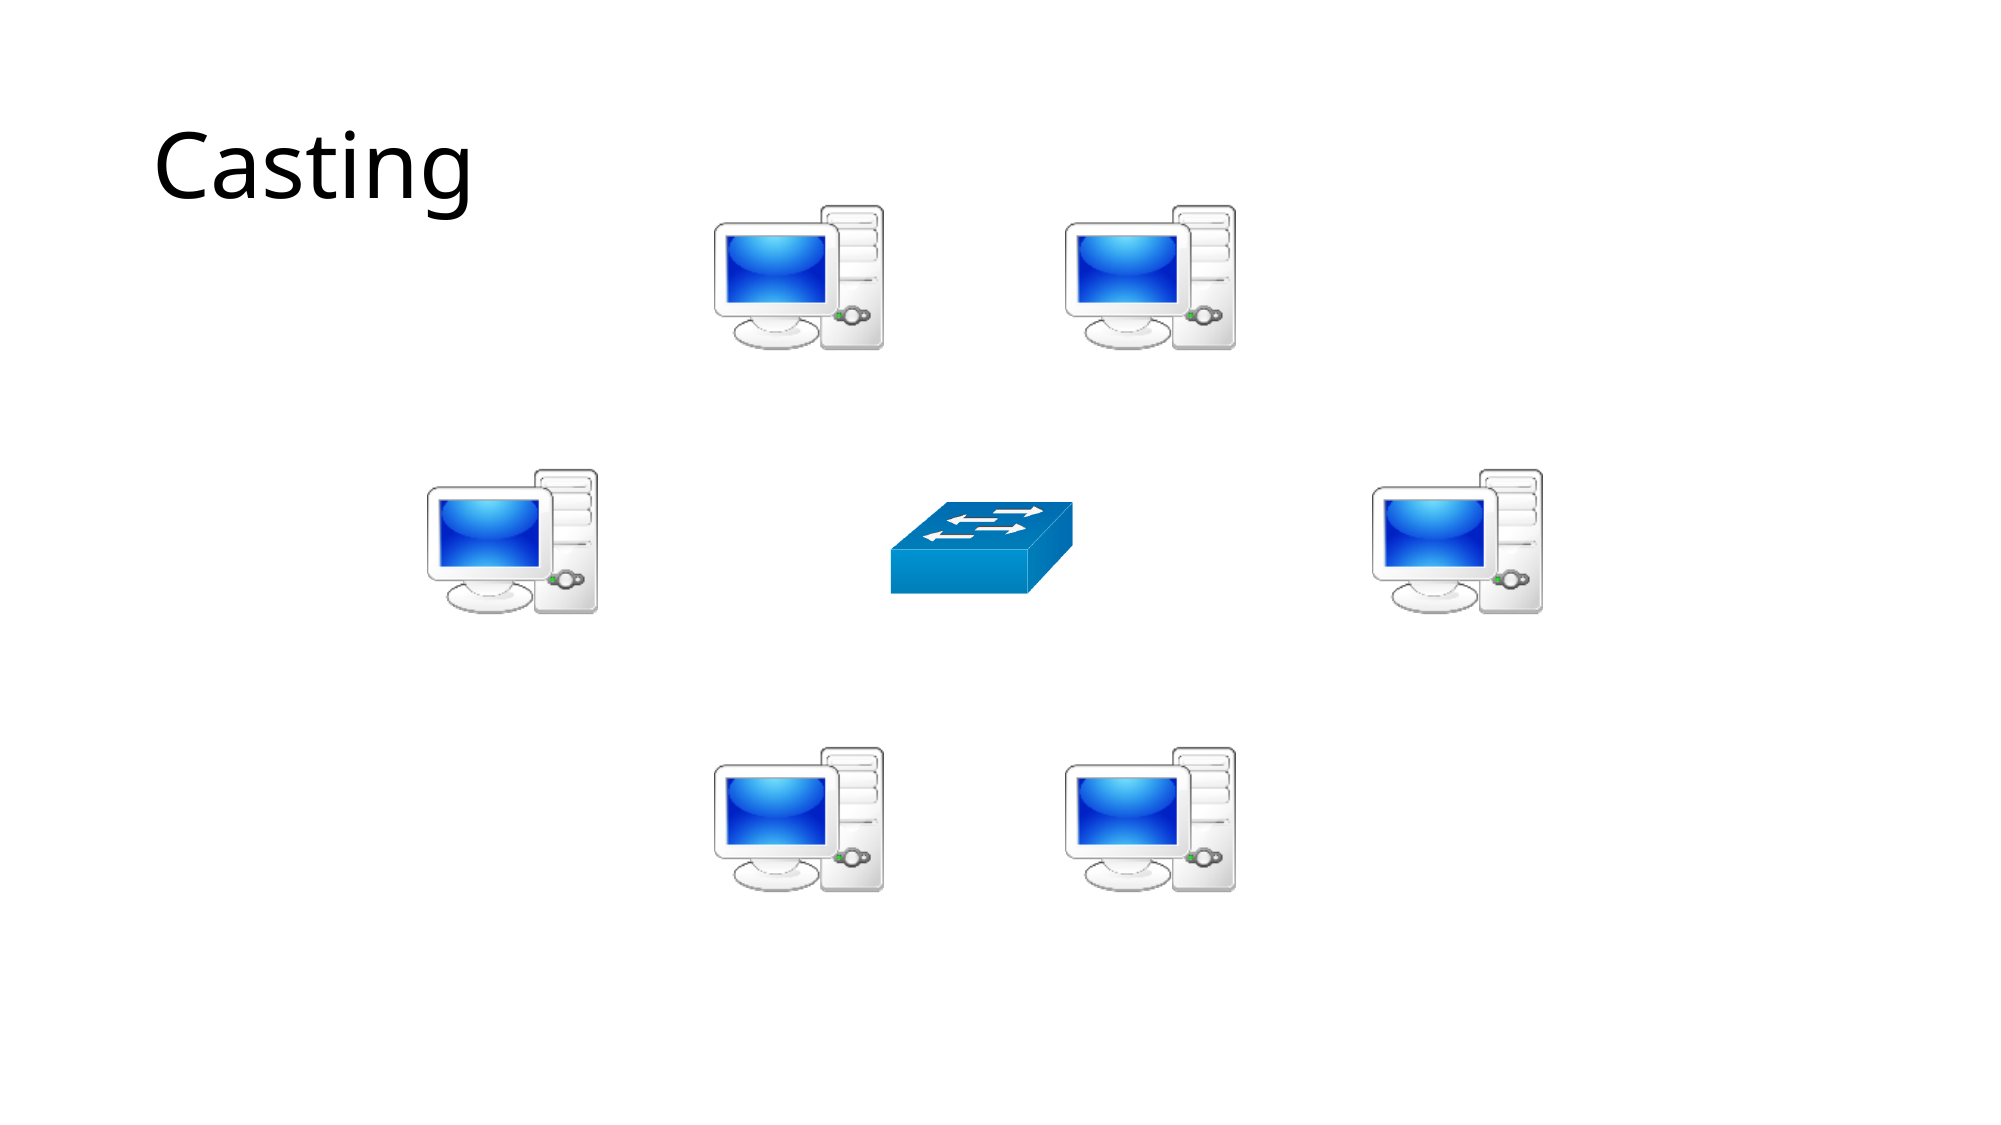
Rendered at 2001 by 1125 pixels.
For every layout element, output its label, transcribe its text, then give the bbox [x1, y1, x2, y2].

picture [427, 454, 598, 627]
picture [1065, 732, 1236, 905]
picture [713, 732, 885, 905]
picture [884, 489, 1076, 607]
picture [713, 191, 885, 364]
picture [1065, 191, 1236, 364]
title Casting [137, 59, 1863, 278]
picture [1372, 454, 1543, 627]
